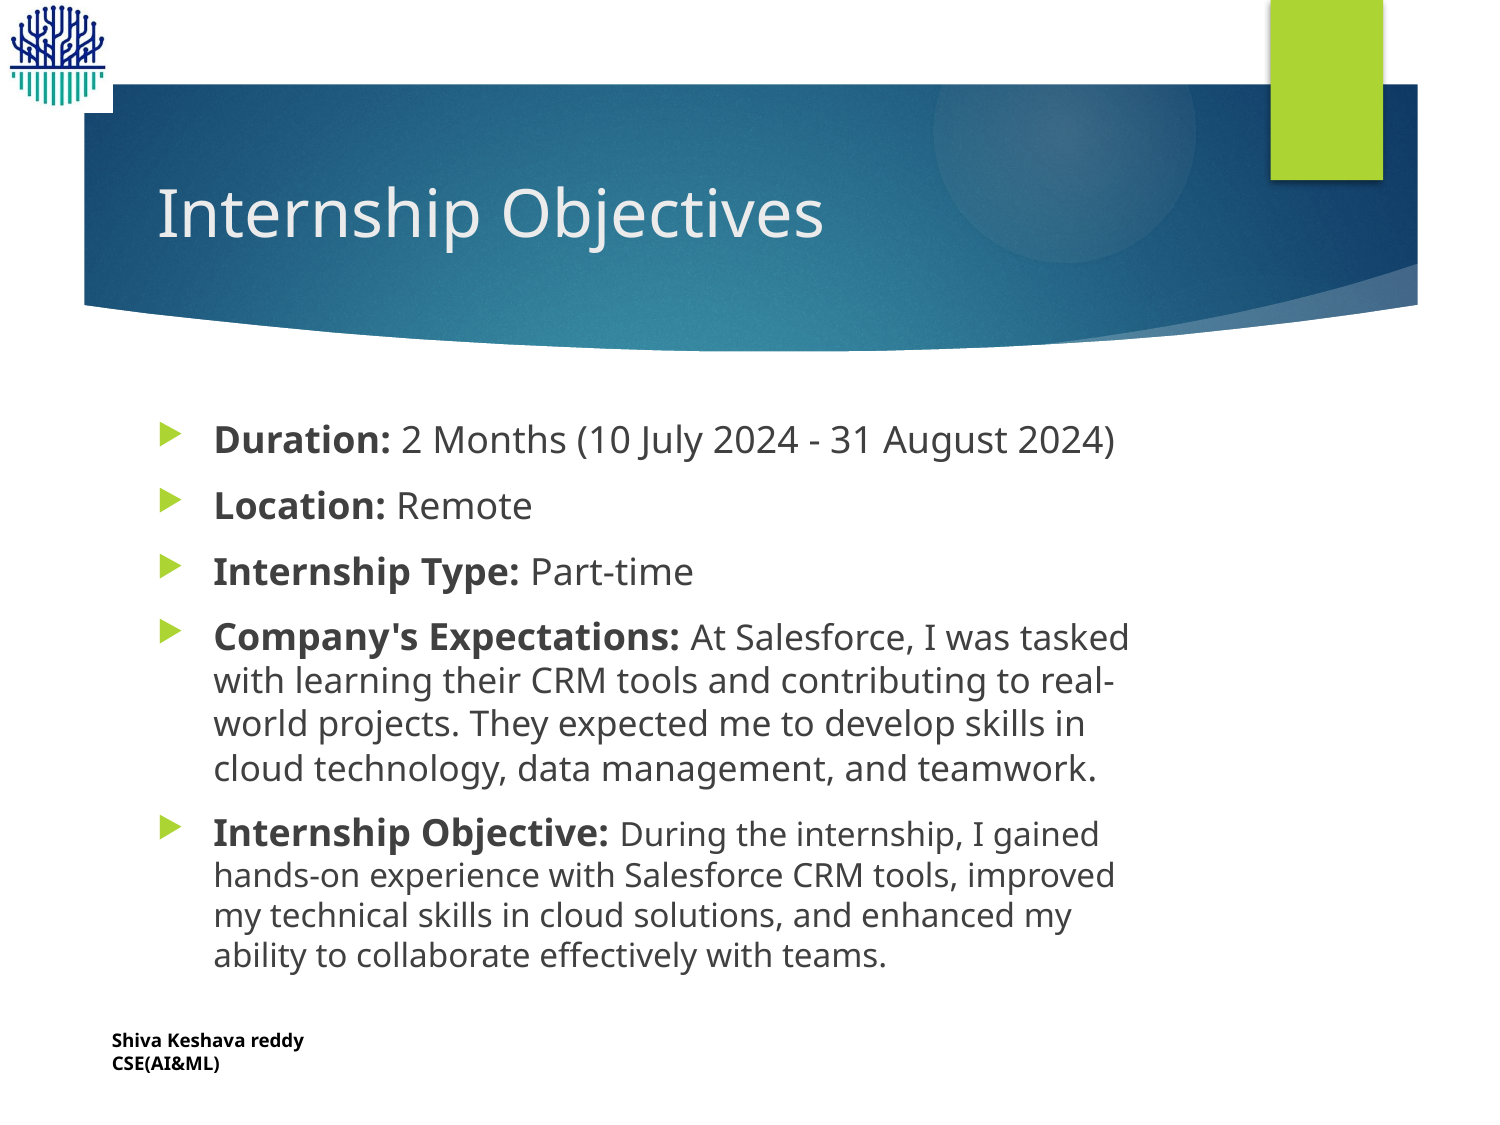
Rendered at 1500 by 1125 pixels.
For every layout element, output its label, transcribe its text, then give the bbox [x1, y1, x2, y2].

title Internship Objectives [142, 152, 1183, 269]
footer Shiva Keshava reddy CSE(AI&ML) [96, 1044, 731, 1082]
list Duration: 2 Months (10 July 2024 - 31 August 2024) Location: Remote Internship Type: Part-time Company's Expectations: At Salesforce, I was tasked with learning their CRM tools and contributing to real-world projects. They expected me to develop skills in cloud technology, data management, and teamwork. Internship Objective: During the internship, I gained hands-on experience with Salesforce CRM tools, improved my technical skills in cloud solutions, and enhanced my ability to collaborate effectively with teams. [142, 408, 1183, 988]
picture [0, 0, 113, 113]
